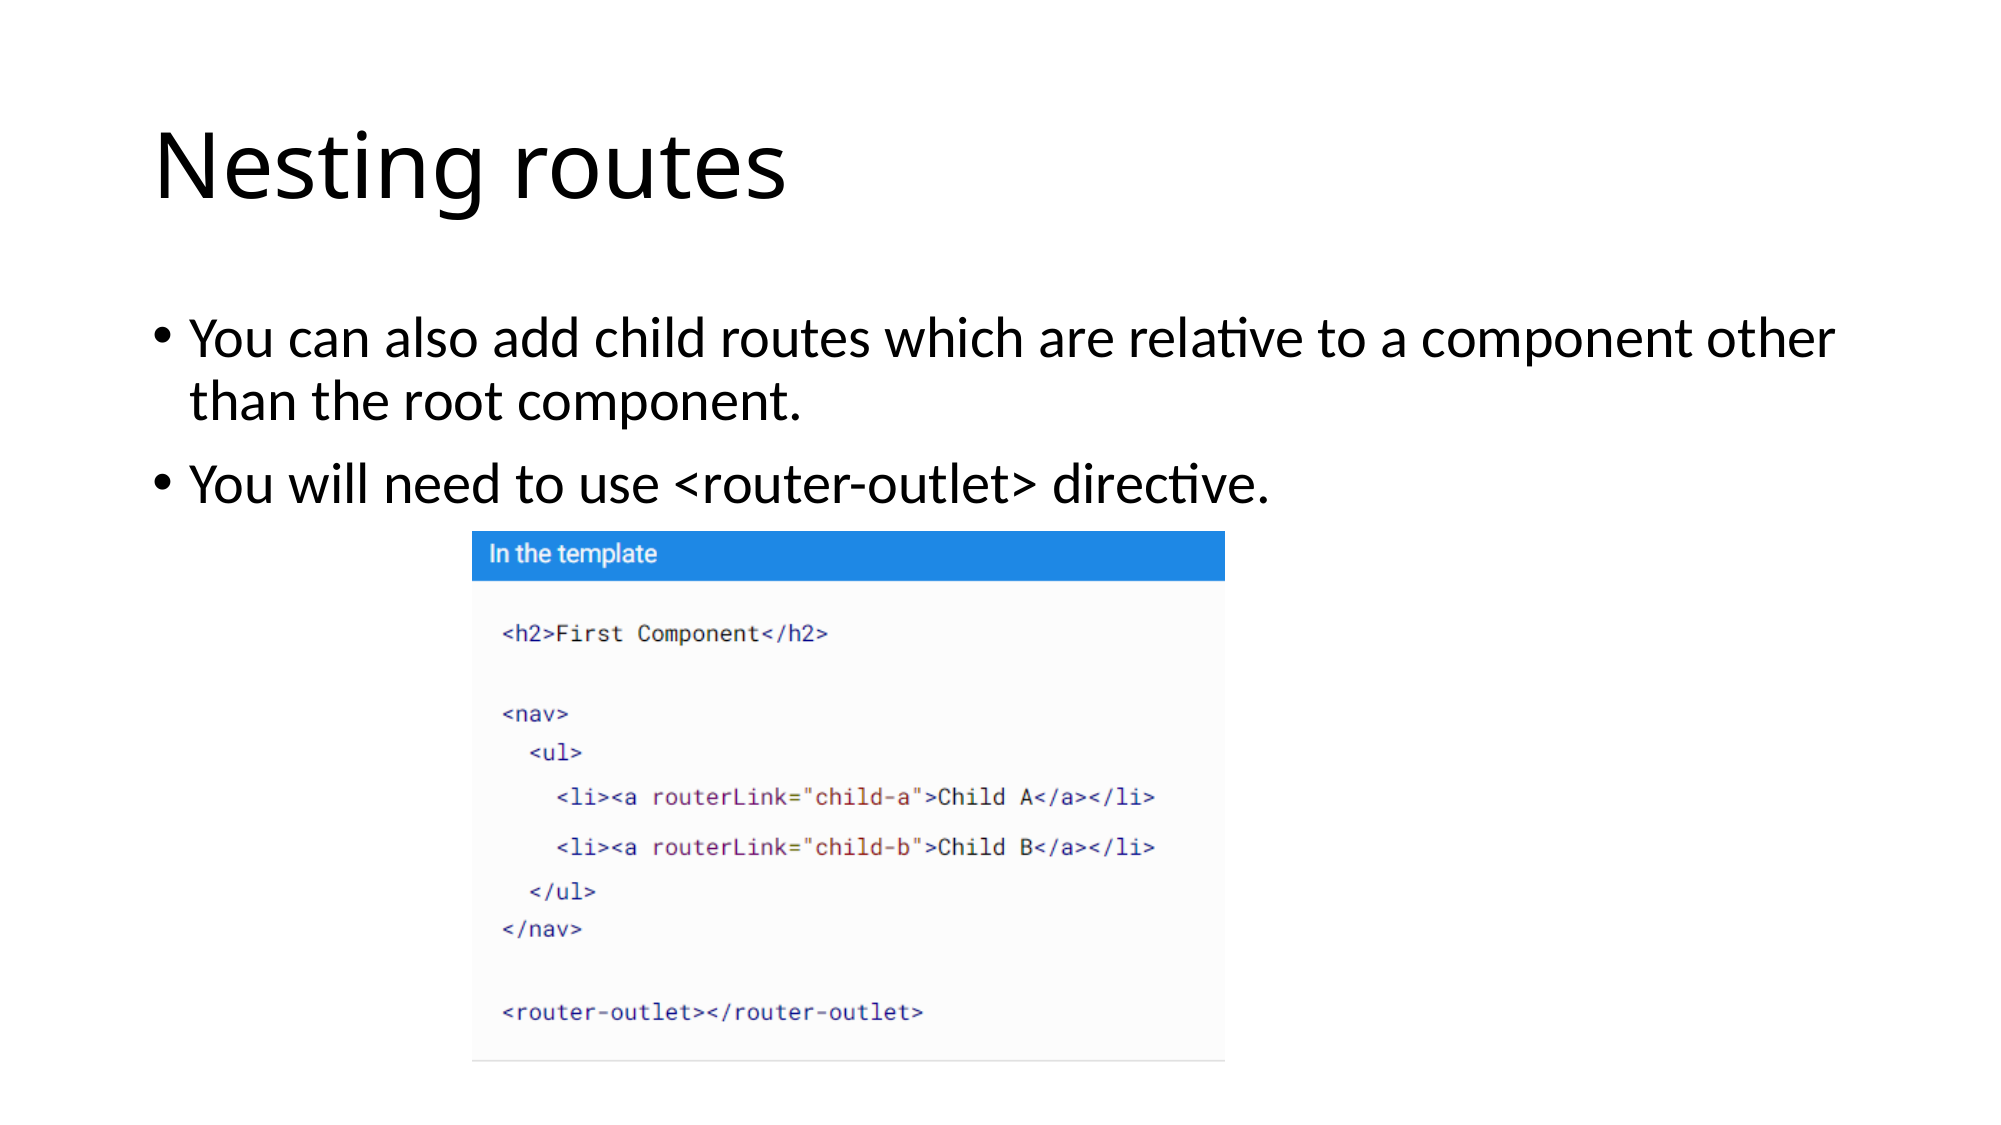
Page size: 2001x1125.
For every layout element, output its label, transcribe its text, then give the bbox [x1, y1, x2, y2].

title Nesting routes [137, 59, 1863, 278]
picture [472, 531, 1225, 1066]
list You can also add child routes which are relative to a component other than the root component. You will need to use <router-outlet> directive. [137, 299, 1863, 1014]
